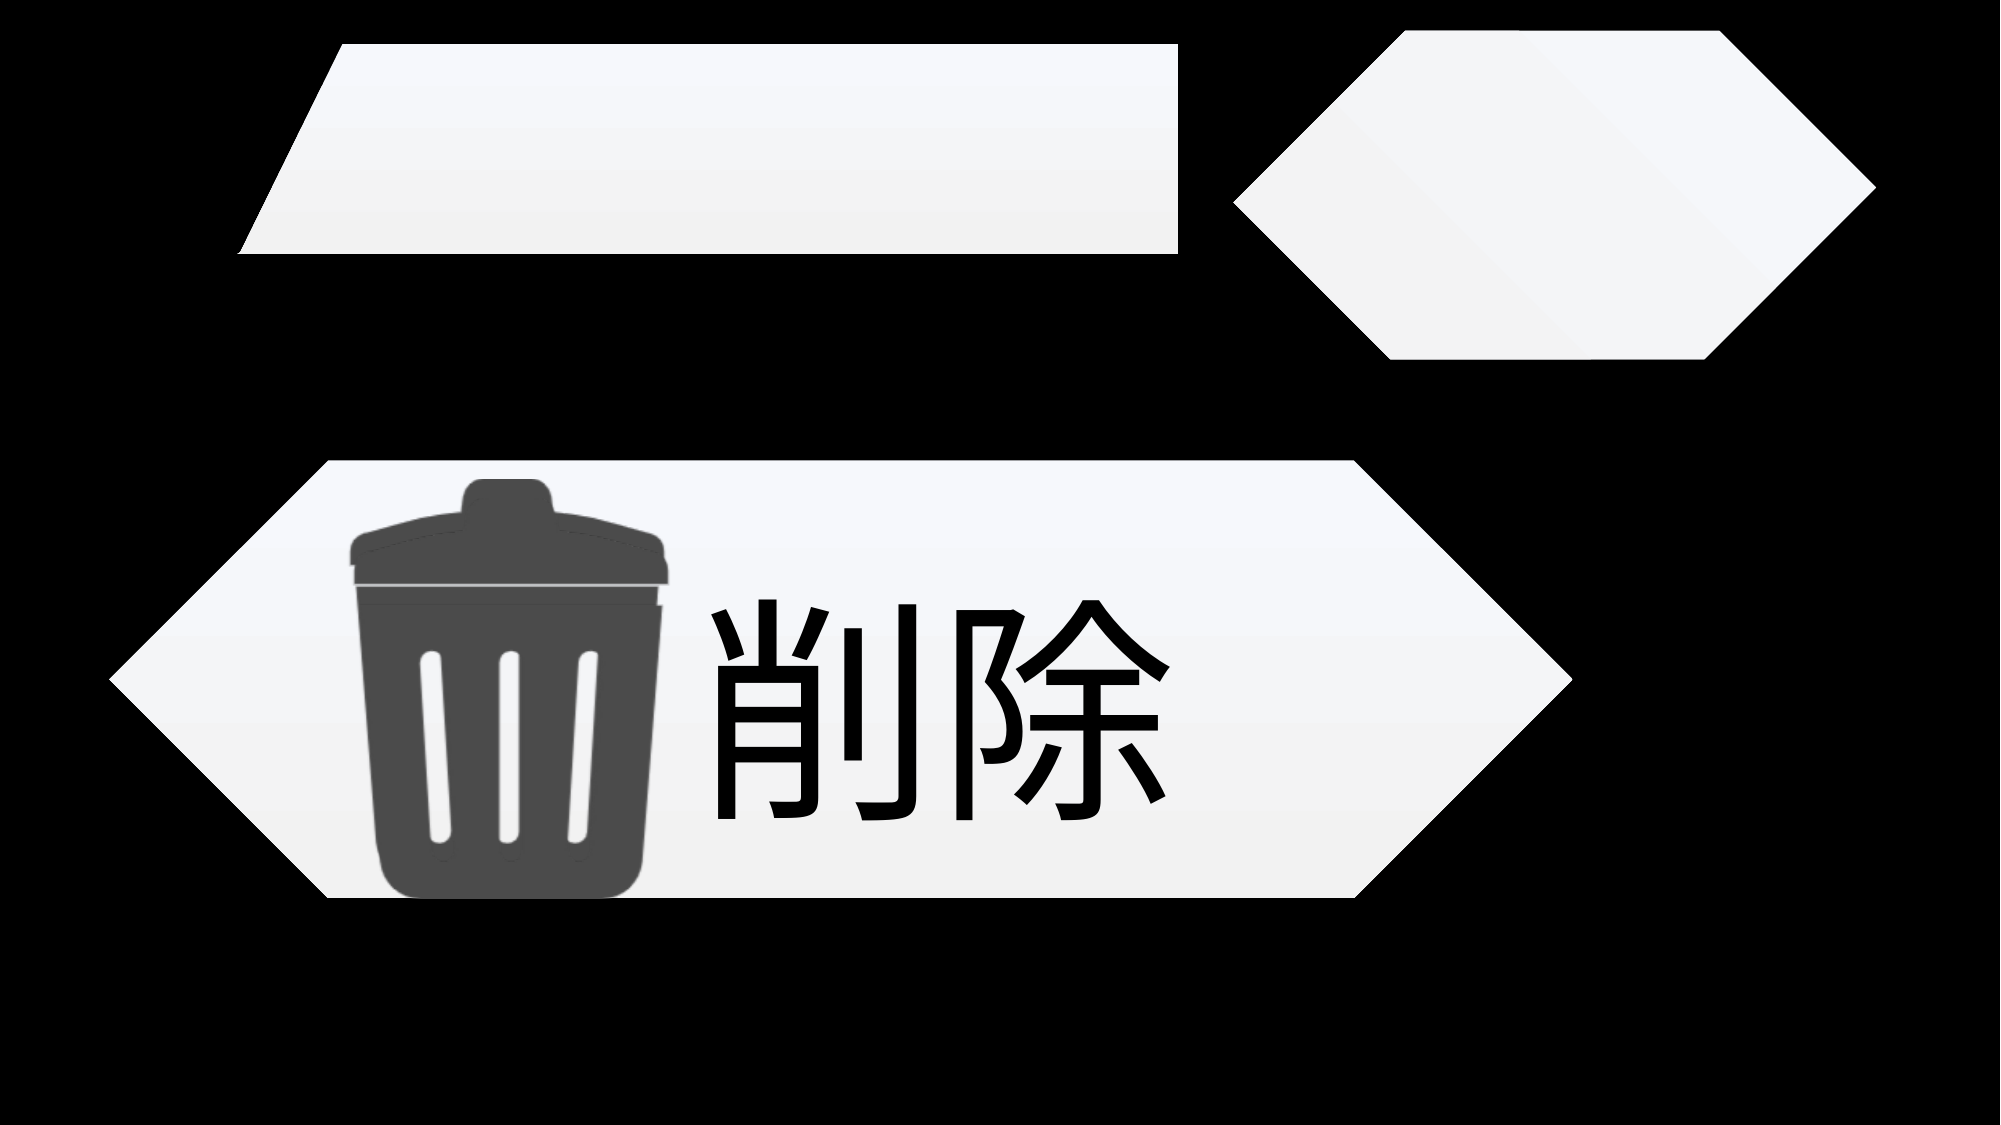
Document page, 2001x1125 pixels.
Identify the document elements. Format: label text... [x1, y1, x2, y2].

text_box [308, 459, 1575, 900]
picture [307, 479, 712, 899]
text_box [107, 480, 307, 879]
text_box 削除 [712, 554, 1234, 857]
text_box [1232, 29, 1878, 361]
text_box [233, 42, 1180, 256]
